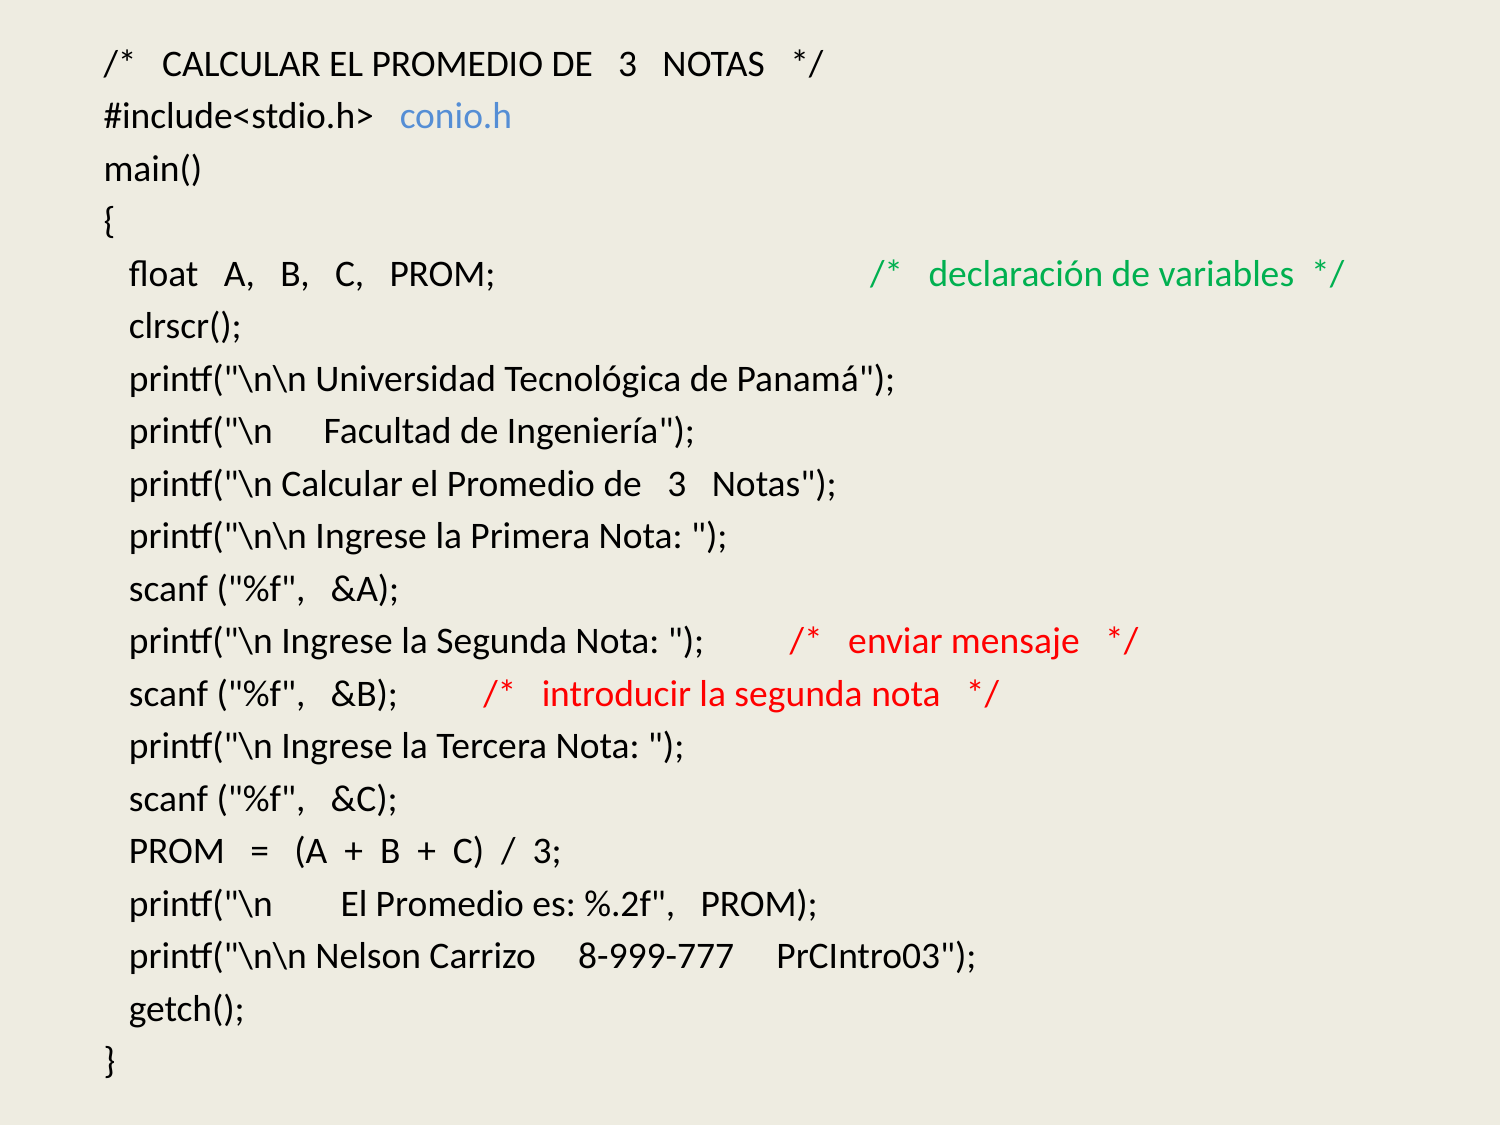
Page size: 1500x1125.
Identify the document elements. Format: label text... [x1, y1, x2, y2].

subtitle /* CALCULAR EL PROMEDIO DE 3 NOTAS */ #include<stdio.h> conio.h main() { float A, B, C, PROM; /* declaración de variables */ clrscr(); printf("\n\n Universidad Tecnológica de Panamá"); printf("\n Facultad de Ingeniería"); printf("\n Calcular el Promedio de 3 Notas"); printf("\n\n Ingrese la Primera Nota: "); scanf ("%f", &A); printf("\n Ingrese la Segunda Nota: "); /* enviar mensaje */ scanf ("%f", &B); /* introducir la segunda nota */ printf("\n Ingrese la Tercera Nota: "); scanf ("%f", &C); PROM = (A + B + C) / 3; printf("\n El Promedio es: %.2f", PROM); printf("\n\n Nelson Carrizo 8-999-777 PrCIntro03"); getch(); } [88, 30, 1436, 1106]
